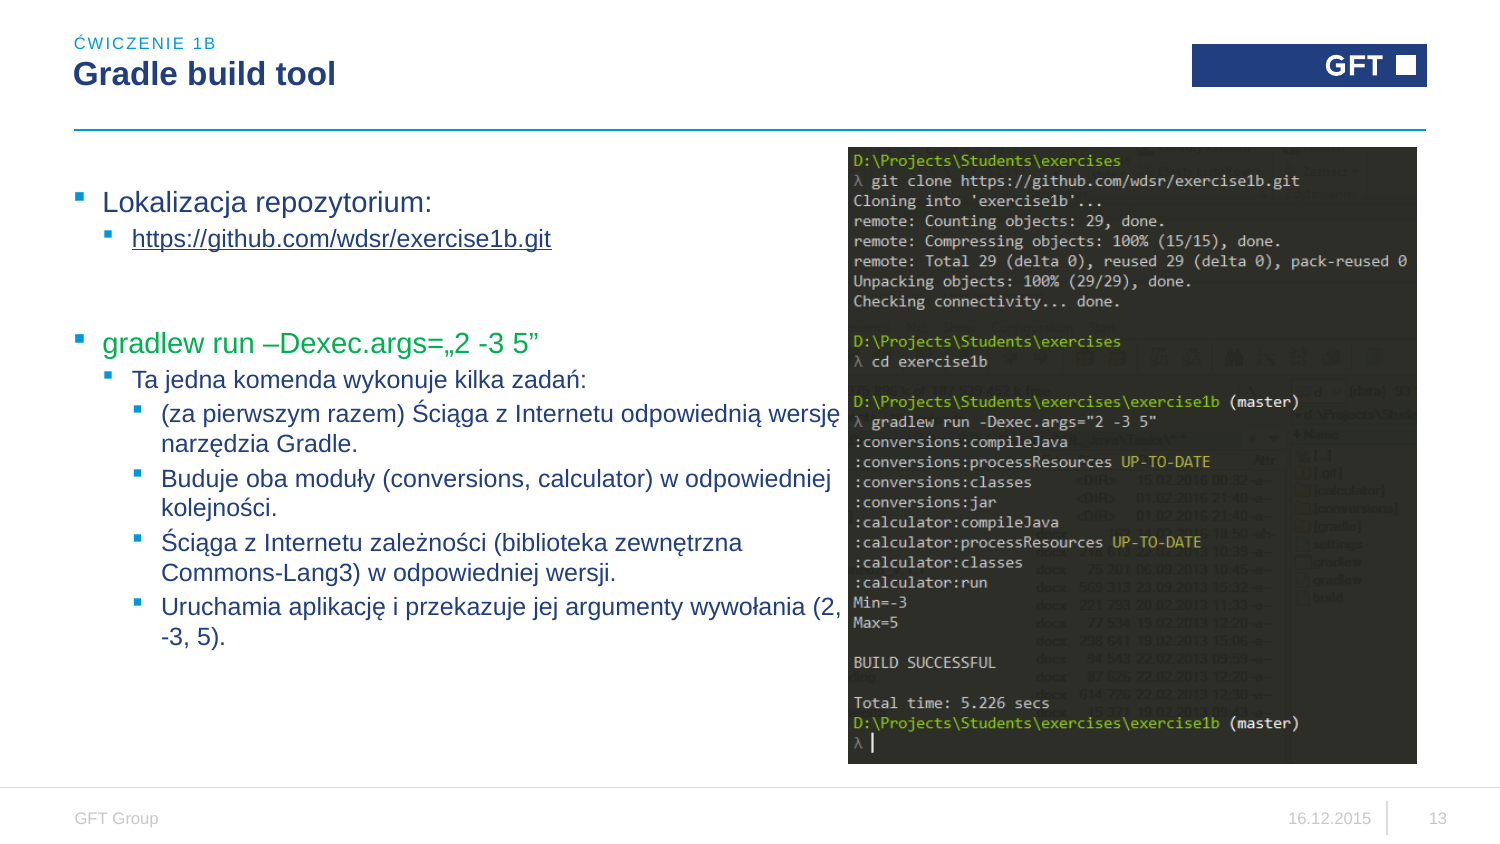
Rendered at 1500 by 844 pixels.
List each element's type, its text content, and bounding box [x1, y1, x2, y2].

list ĆWICZENIE 1B [73, 32, 1172, 53]
picture [848, 147, 1417, 764]
list Lokalizacja repozytorium: https://github.com/wdsr/exercise1b.git gradlew run –Dexec.args=„2 -3 5” Ta jedna komenda wykonuje kilka zadań: (za pierwszym razem) Ściąga z Internetu odpowiednią wersję narzędzia Gradle. Buduje oba moduły (conversions, calculator) w odpowiedniej kolejności. Ściąga z Internetu zależności (biblioteka zewnętrzna Commons-Lang3) w odpowiedniej wersji. Uruchamia aplikację i przekazuje jej argumenty wywołania (2, -3, 5). [72, 183, 848, 736]
title Gradle build tool [72, 56, 1171, 94]
